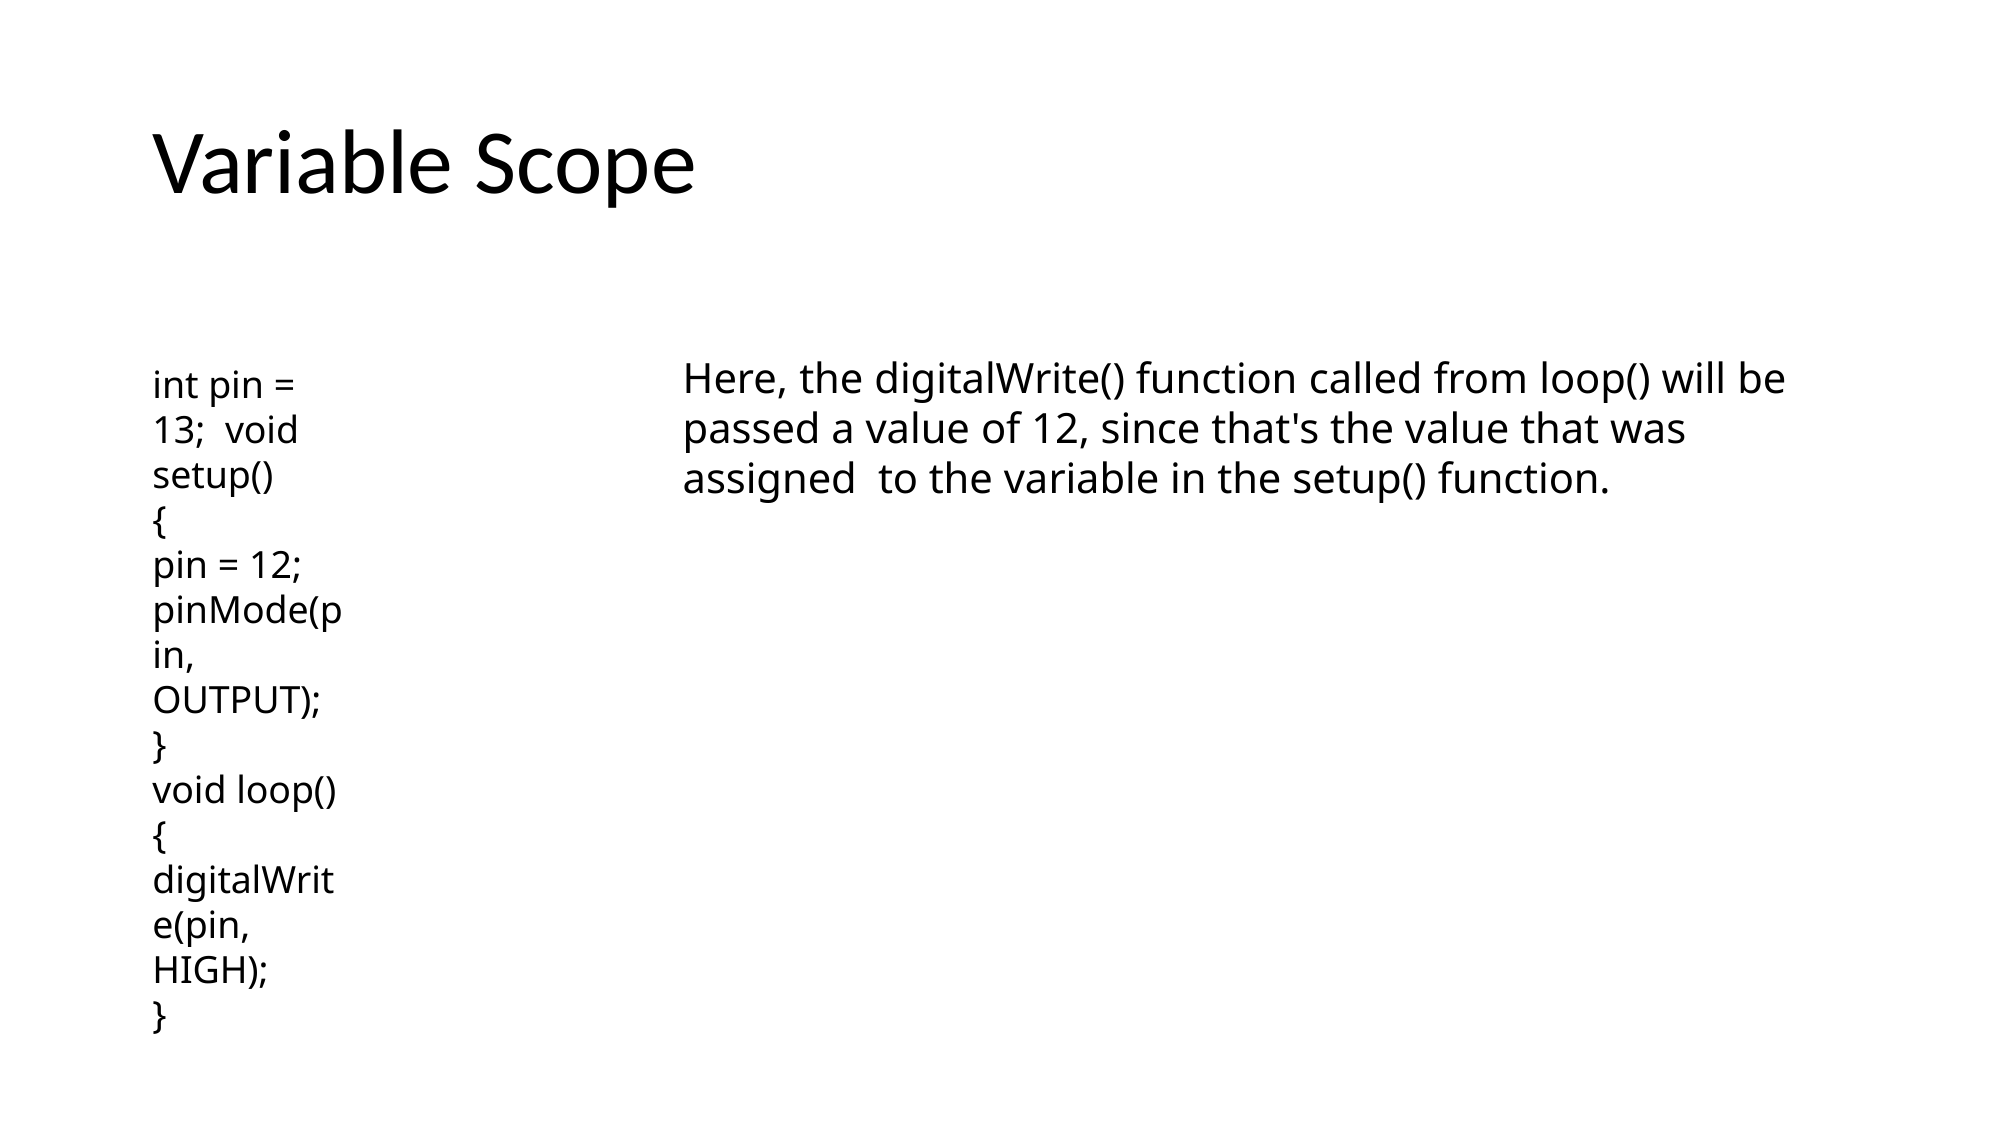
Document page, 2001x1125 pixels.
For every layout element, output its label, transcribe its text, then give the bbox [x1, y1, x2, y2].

title Variable Scope [150, 100, 706, 291]
text_box Here, the digitalWrite() function called from loop() will be passed a value of 12, since that's the value that was assigned to the variable in the setup() function. [680, 349, 1800, 502]
text_box int pin = 13; void setup() { pin = 12; pinMode(pin, OUTPUT); } void loop() { digitalWrite(pin, HIGH); } [150, 358, 559, 1036]
